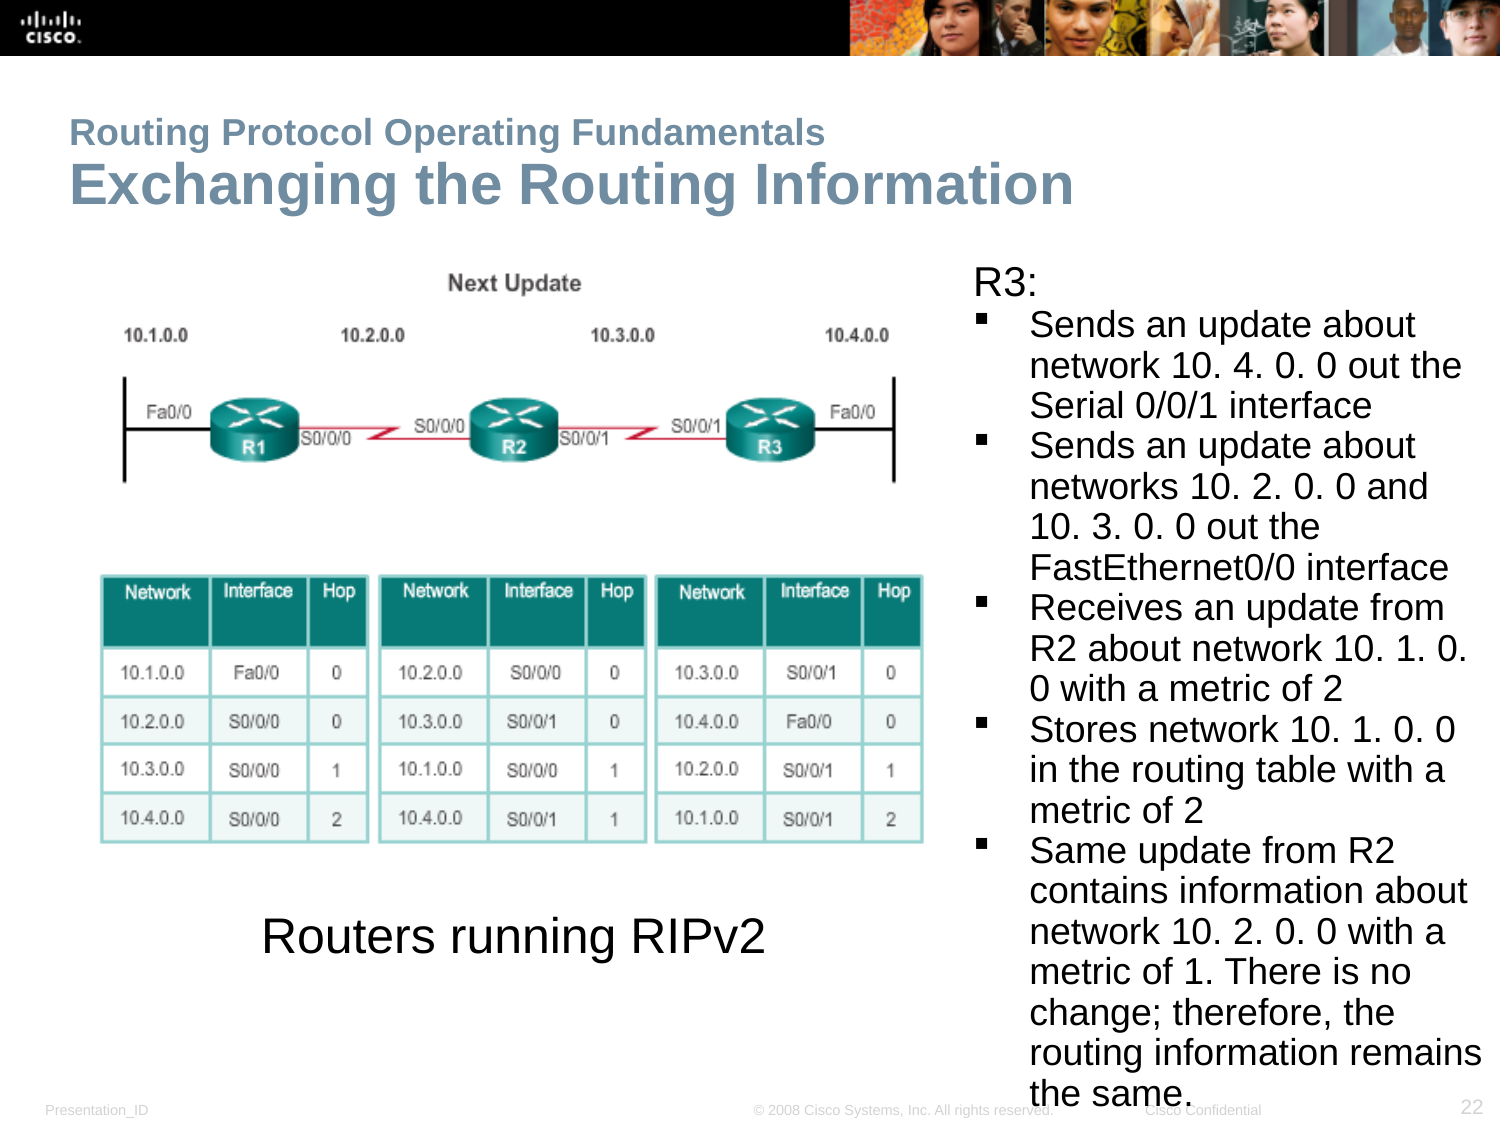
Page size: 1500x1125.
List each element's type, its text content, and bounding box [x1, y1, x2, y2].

picture [0, 0, 1500, 56]
picture [68, 267, 959, 880]
text_box R3: Sends an update about network 10. 4. 0. 0 out the Serial 0/0/1 interface Sends an update about networks 10. 2. 0. 0 and 10. 3. 0. 0 out the FastEthernet0/0 interface Receives an update from R2 about network 10. 1. 0. 0 with a metric of 2 Stores network 10. 1. 0. 0 in the routing table with a metric of 2 Same update from R2 contains information about network 10. 2. 0. 0 with a metric of 1. There is no change; therefore, the routing information remains the same. [958, 252, 1500, 1122]
text_box Routers running RIPv2 [201, 902, 826, 972]
title Routing Protocol Operating Fundamentals Exchanging the Routing Information [55, 80, 1444, 224]
